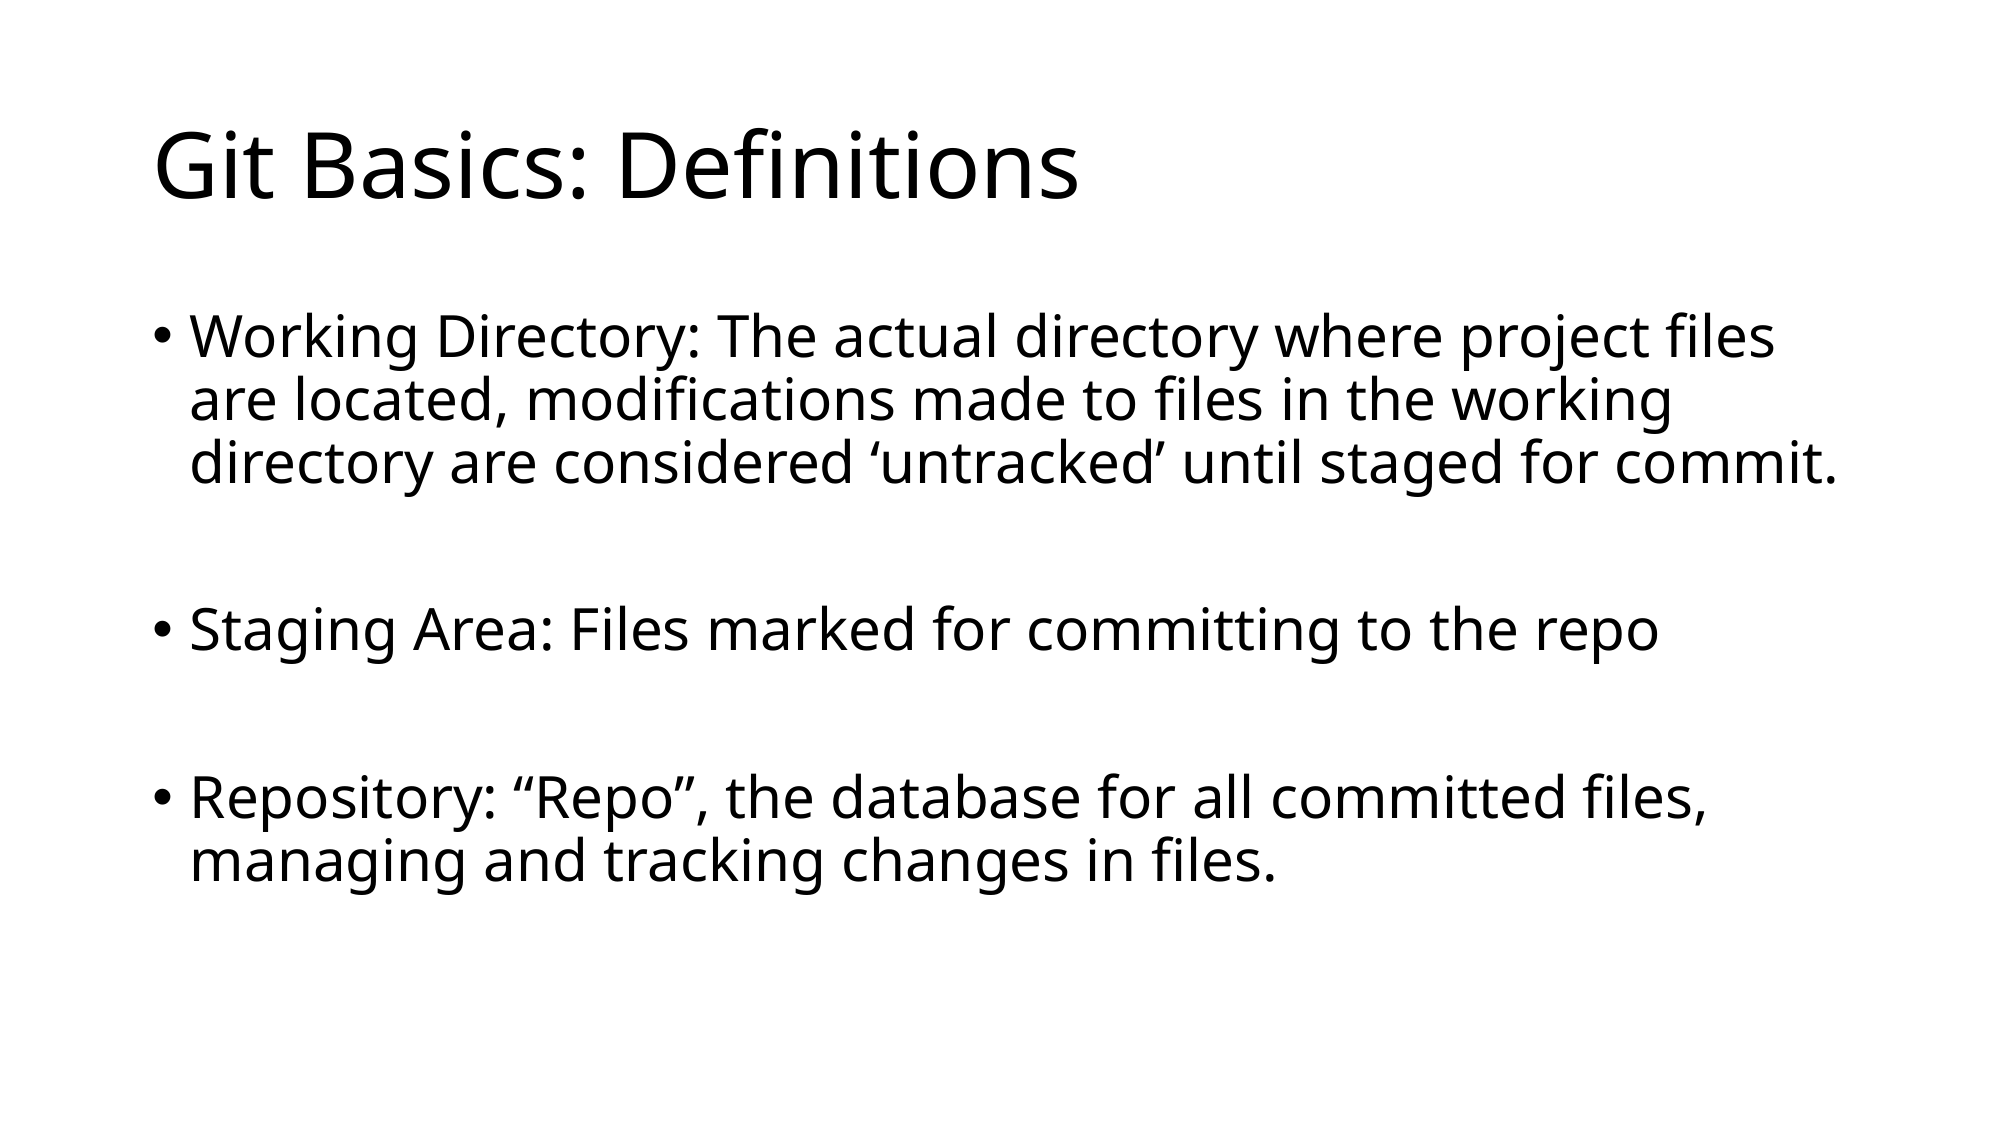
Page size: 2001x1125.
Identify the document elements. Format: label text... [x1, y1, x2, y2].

list Working Directory: The actual directory where project files are located, modifications made to files in the working directory are considered ‘untracked’ until staged for commit. Staging Area: Files marked for committing to the repo Repository: “Repo”, the database for all committed files, managing and tracking changes in files. [137, 299, 1863, 1014]
title Git Basics: Definitions [137, 59, 1863, 278]
